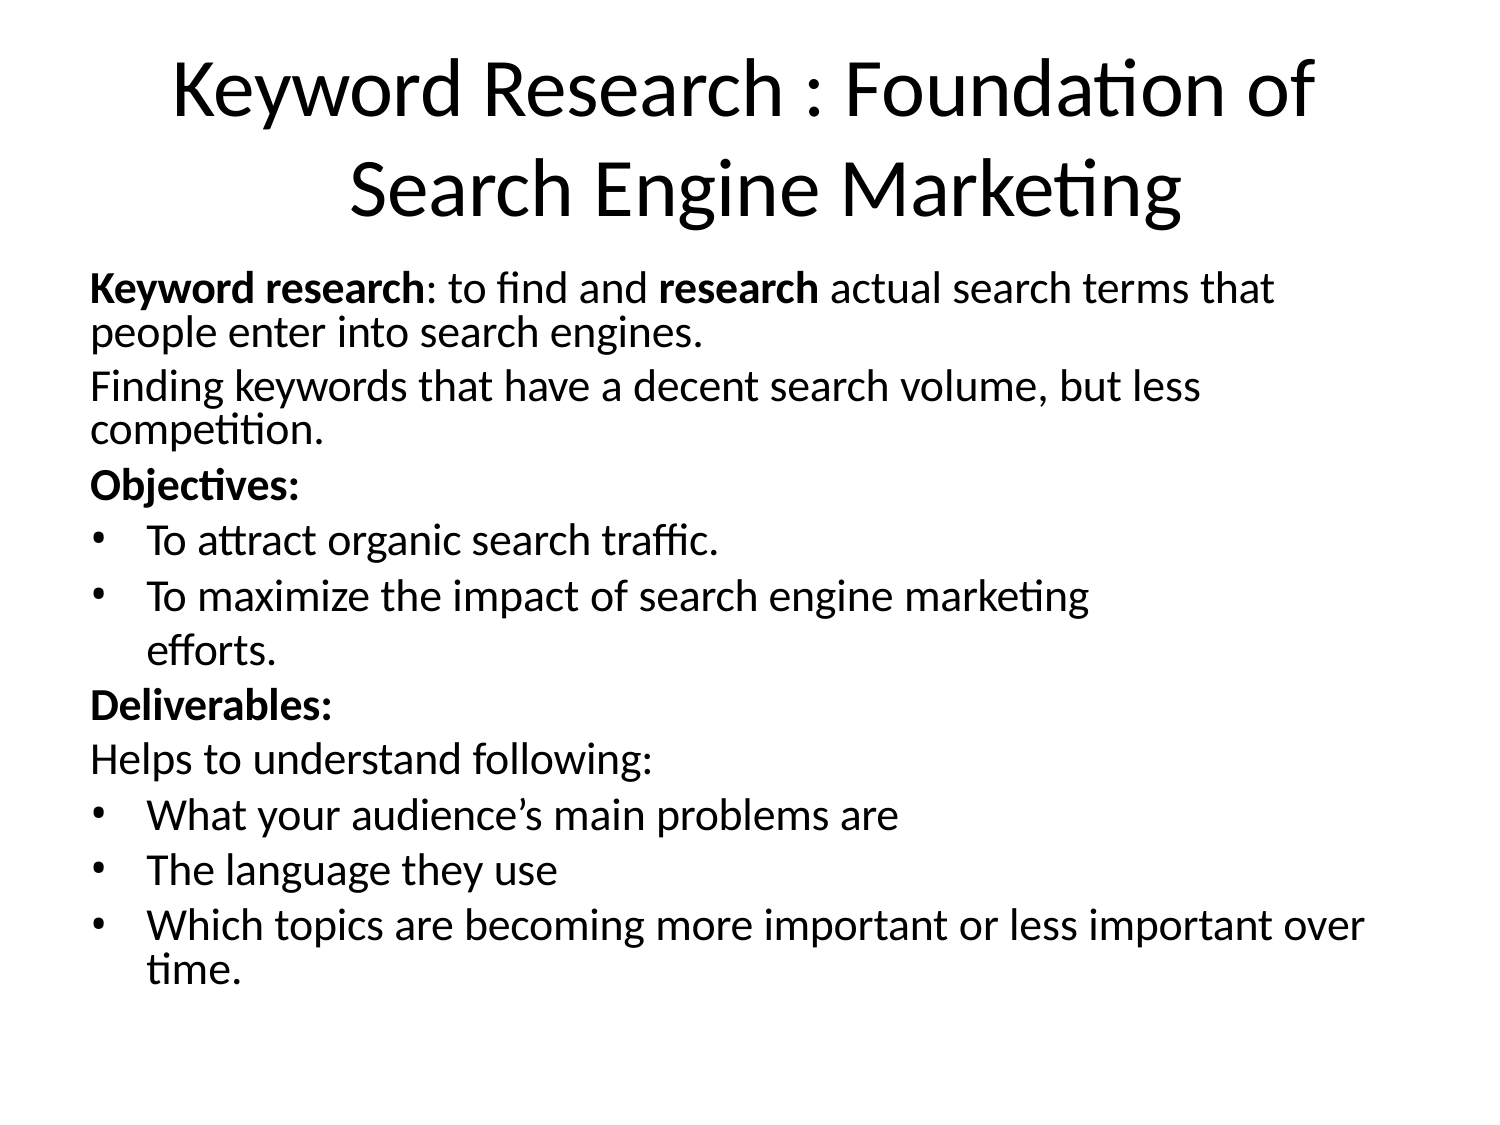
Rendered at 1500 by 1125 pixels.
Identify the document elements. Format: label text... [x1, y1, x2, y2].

title Keyword Research : Foundation of Search Engine Marketing [170, 30, 1329, 233]
text_box Keyword research: to find and research actual search terms that people enter into search engines. Finding keywords that have a decent search volume, but less competition. Objectives: To attract organic search traffic. To maximize the impact of search engine marketing efforts. Deliverables: Helps to understand following: What your audience’s main problems are The language they use Which topics are becoming more important or less important over time. [87, 255, 1380, 994]
